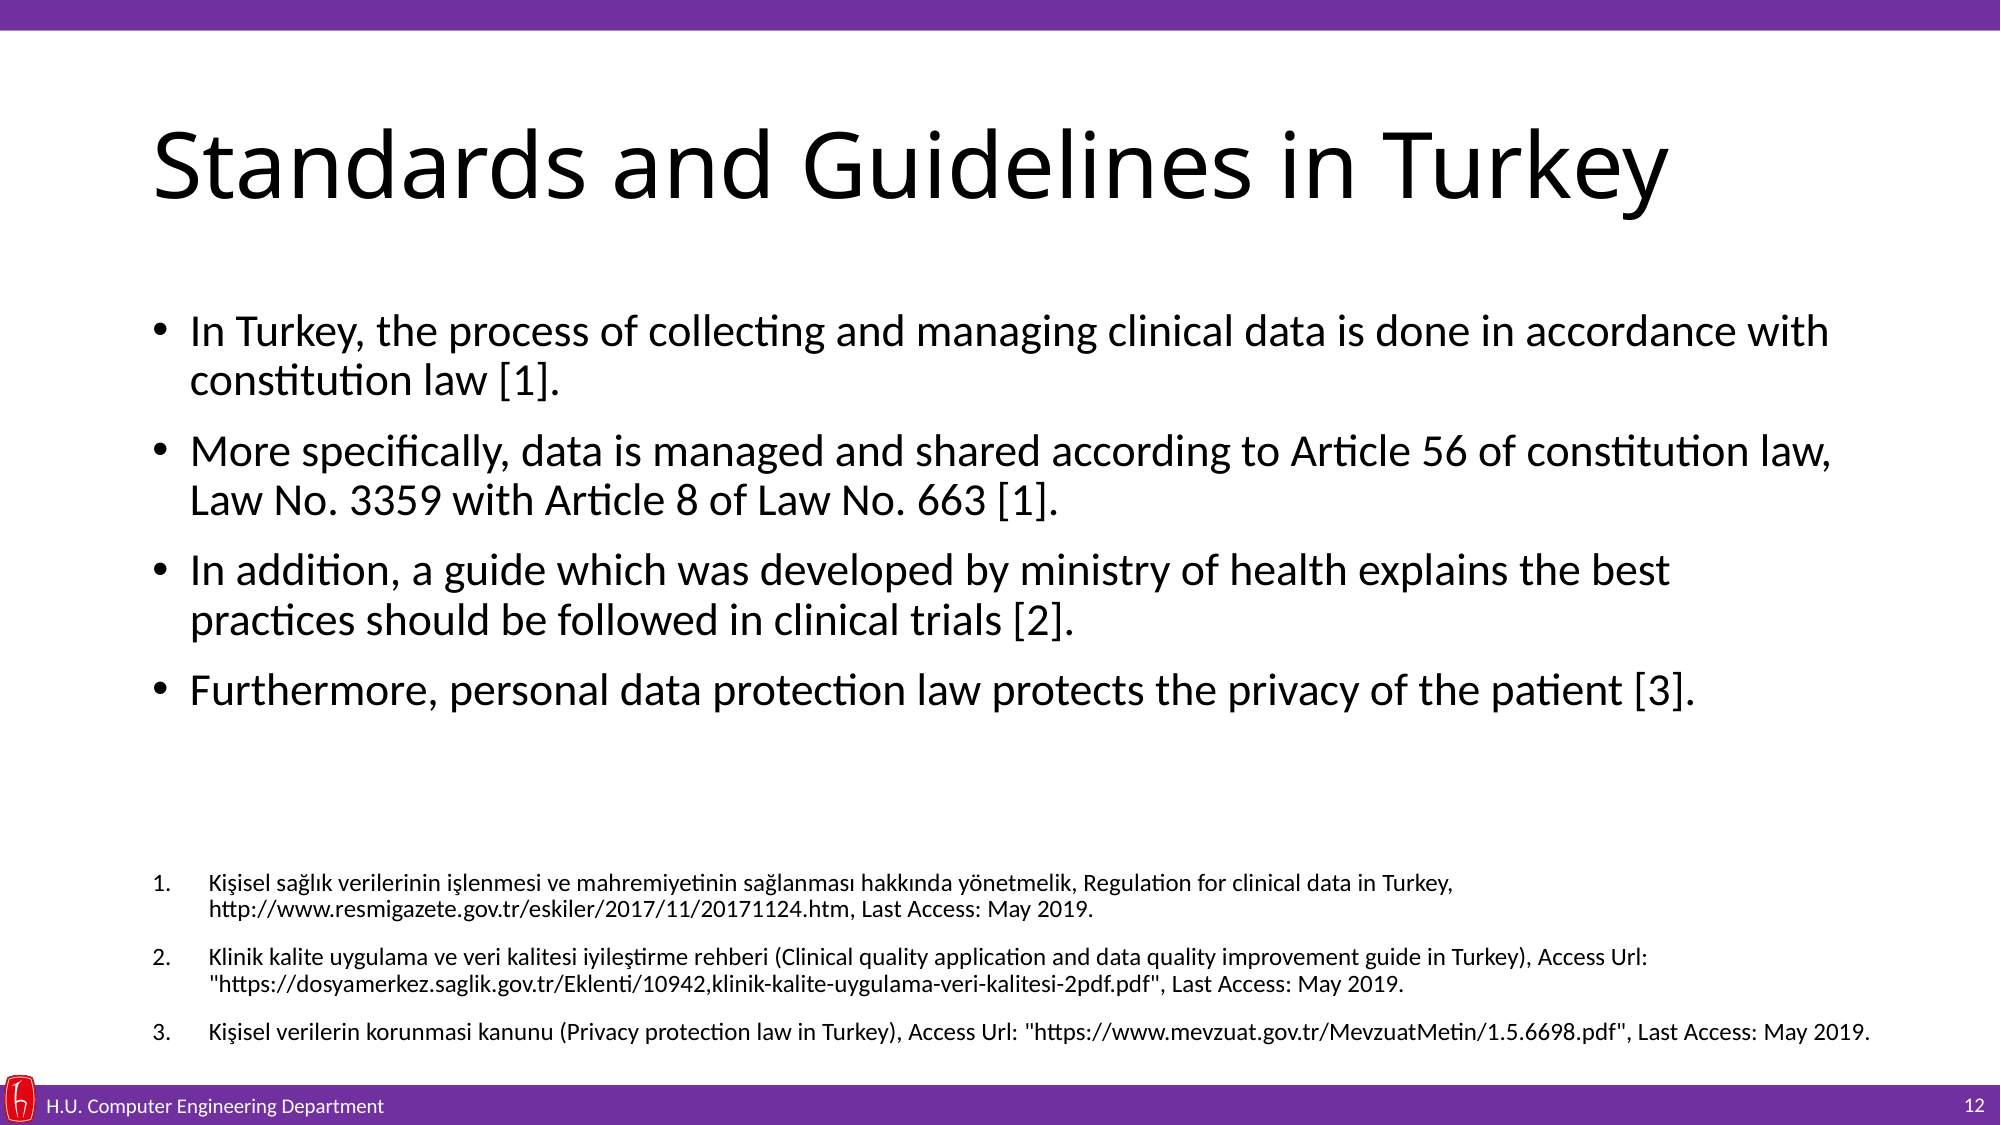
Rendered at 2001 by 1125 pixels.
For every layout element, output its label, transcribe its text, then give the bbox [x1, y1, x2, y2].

title Standards and Guidelines in Turkey [137, 59, 1863, 278]
picture [4, 1075, 36, 1123]
slide_number 12 [1839, 1084, 2000, 1124]
list In Turkey, the process of collecting and managing clinical data is done in accordance with constitution law [1]. More specifically, data is managed and shared according to Article 56 of constitution law, Law No. 3359 with Article 8 of Law No. 663 [1]. In addition, a guide which was developed by ministry of health explains the best practices should be followed in clinical trials [2]. Furthermore, personal data protection law protects the privacy of the patient [3]. [137, 299, 1863, 861]
text_box Kişisel sağlık verilerinin işlenmesi ve mahremiyetinin sağlanması hakkında yönetmelik, Regulation for clinical data in Turkey, http://www.resmigazete.gov.tr/eskiler/2017/11/20171124.htm, Last Access: May 2019. Klinik kalite uygulama ve veri kalitesi iyileştirme rehberi (Clinical quality application and data quality improvement guide in Turkey), Access Url: "https://dosyamerkez.saglik.gov.tr/Eklenti/10942,klinik-kalite-uygulama-veri-kalitesi-2pdf.pdf", Last Access: May 2019. Kişisel verilerin korunmasi kanunu (Privacy protection law in Turkey), Access Url: "https://www.mevzuat.gov.tr/MevzuatMetin/1.5.6698.pdf", Last Access: May 2019. [137, 861, 1950, 1085]
